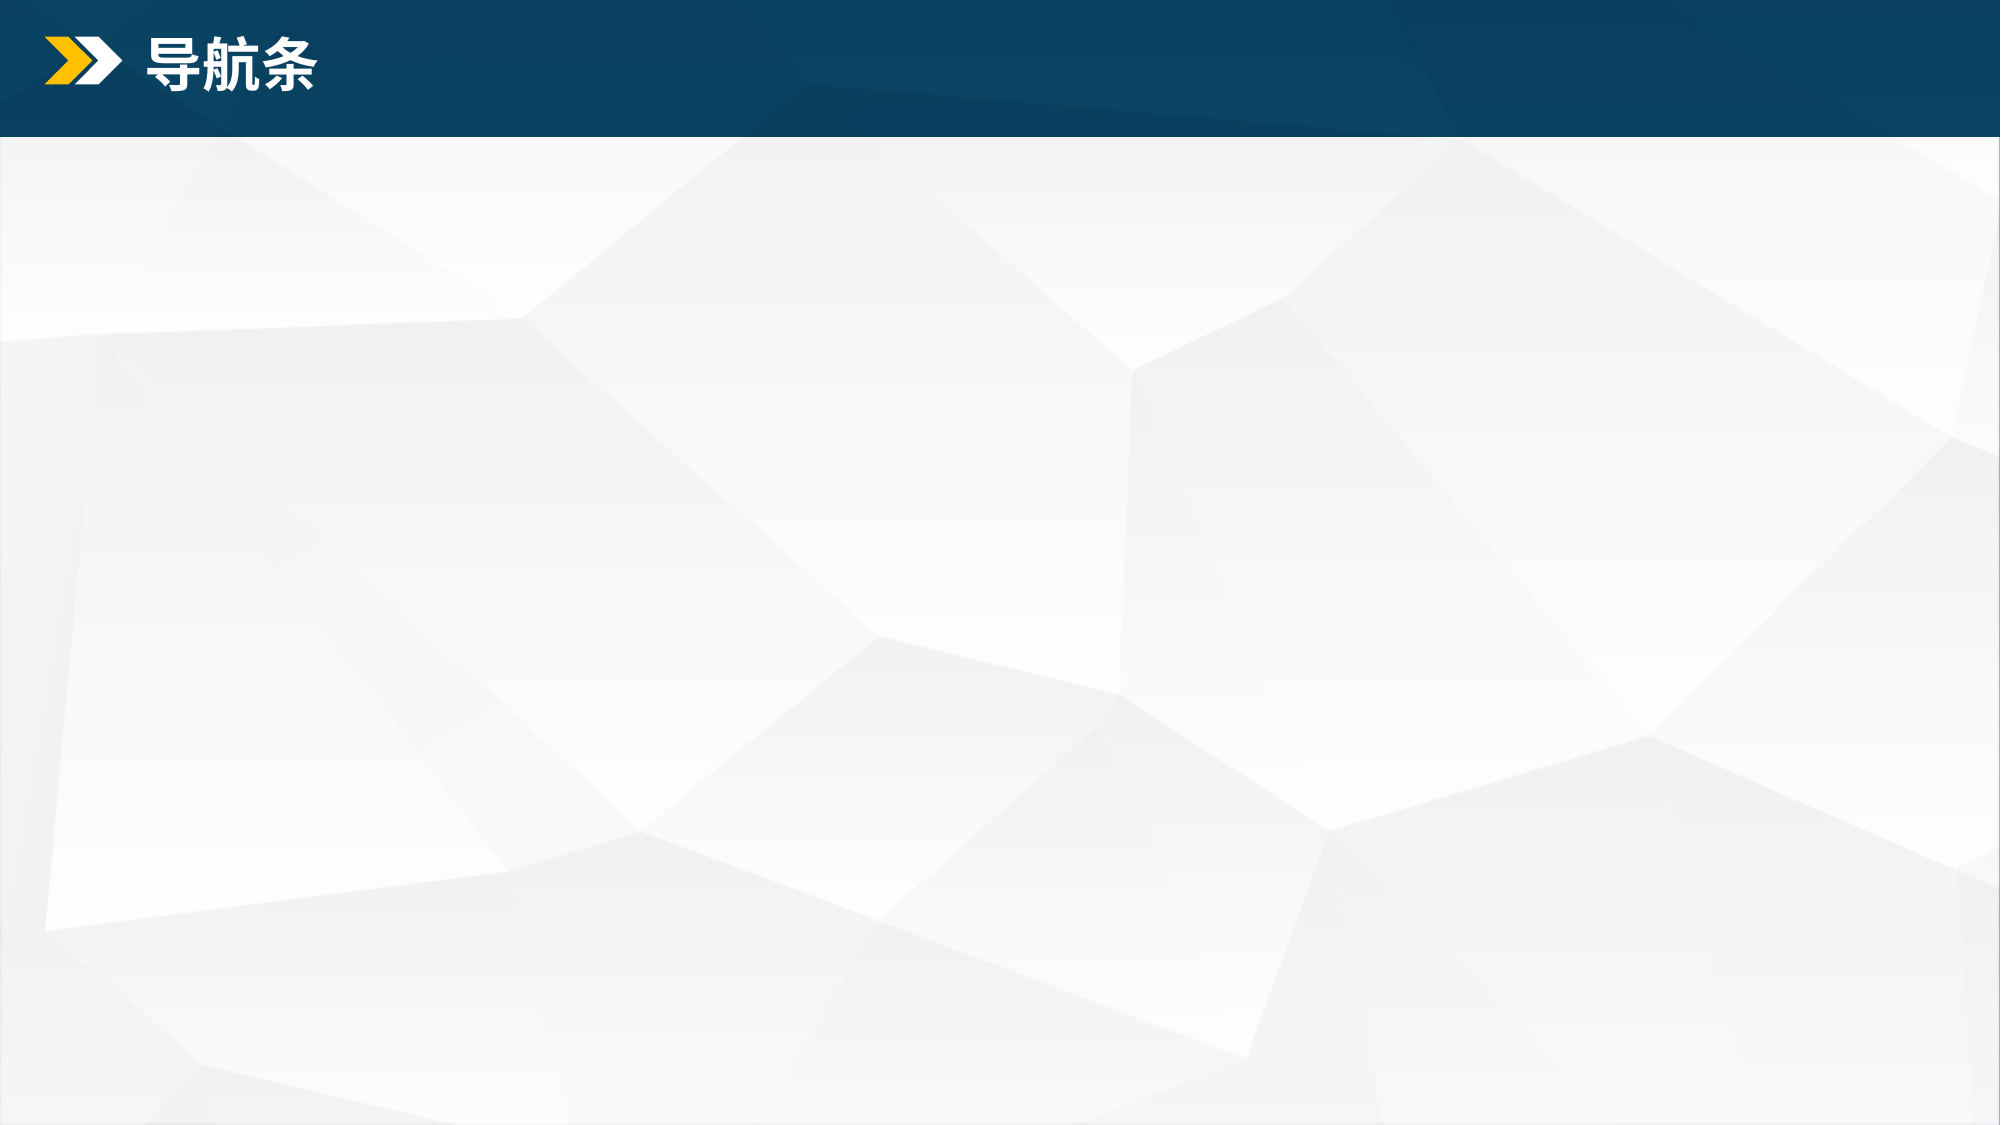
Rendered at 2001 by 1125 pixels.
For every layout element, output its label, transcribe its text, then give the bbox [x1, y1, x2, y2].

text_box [44, 36, 123, 85]
picture [0, 0, 2000, 1125]
text_box 导航条 [129, 21, 335, 106]
